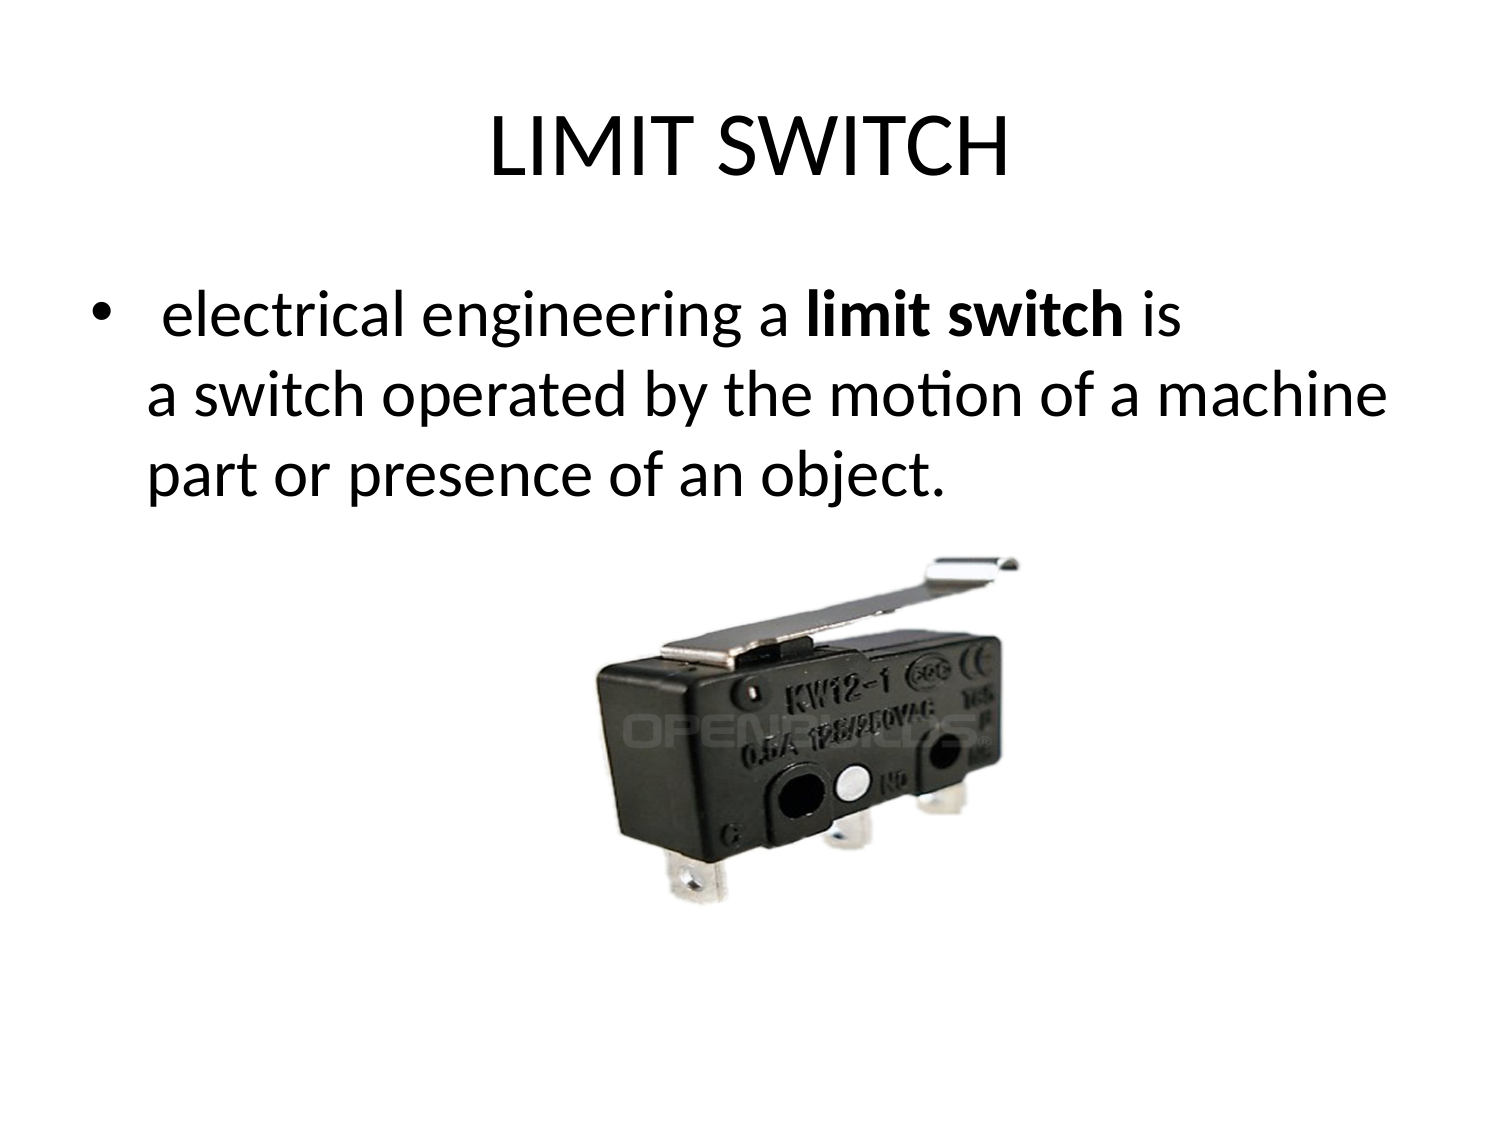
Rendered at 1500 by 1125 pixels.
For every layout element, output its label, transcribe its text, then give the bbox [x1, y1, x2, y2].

list electrical engineering a limit switch is a switch operated by the motion of a machine part or presence of an object. [75, 262, 1425, 1005]
picture [537, 537, 1077, 924]
title LIMIT SWITCH [75, 45, 1425, 233]
